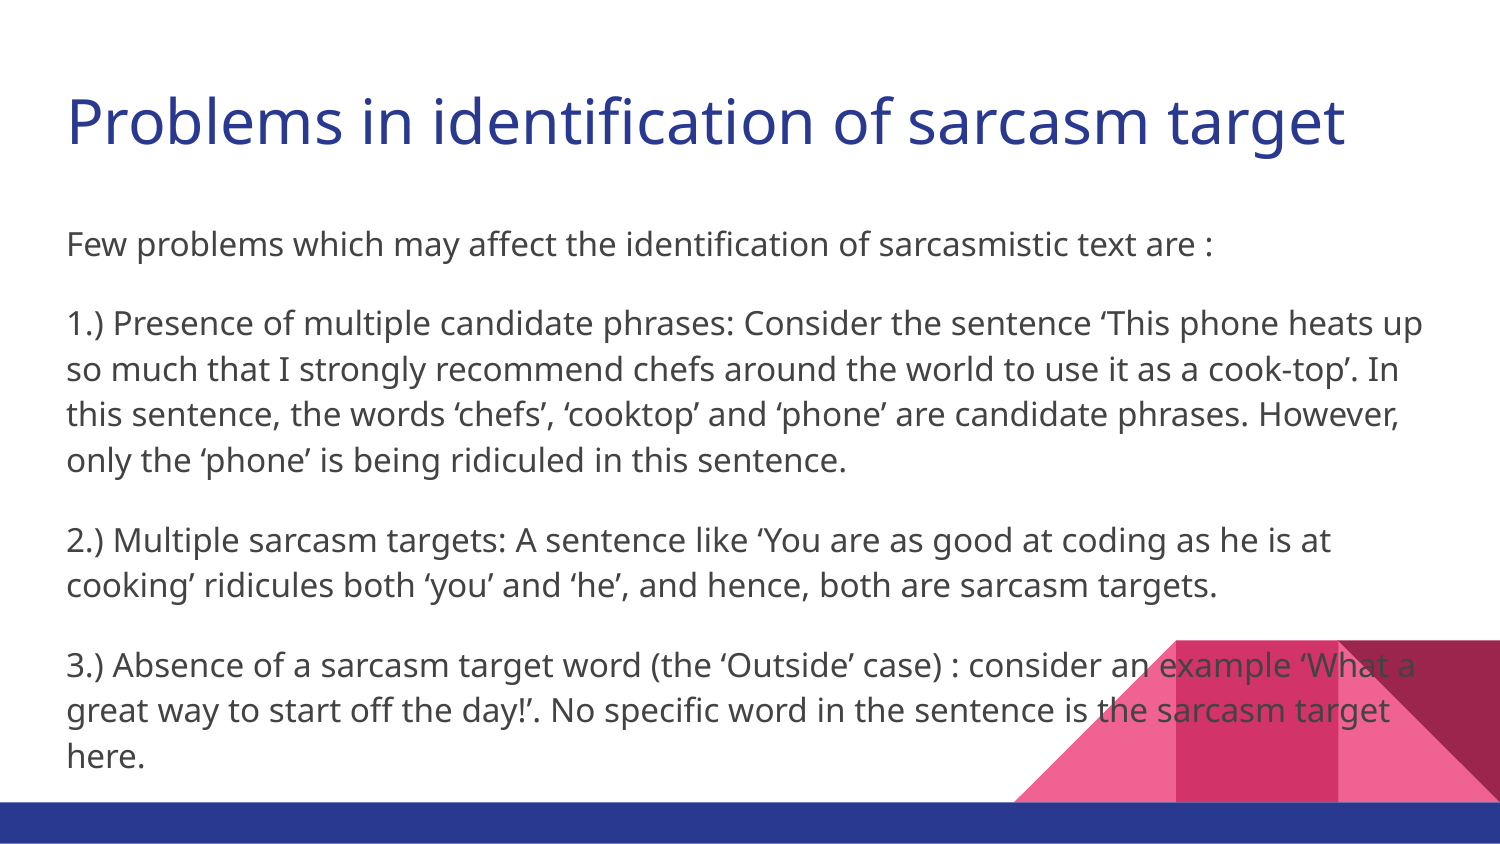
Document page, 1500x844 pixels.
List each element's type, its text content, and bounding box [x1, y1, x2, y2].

title Problems in identification of sarcasm target [51, 67, 1449, 167]
list Few problems which may affect the identification of sarcasmistic text are : 1.) Presence of multiple candidate phrases: Consider the sentence ‘This phone heats up so much that I strongly recommend chefs around the world to use it as a cook-top’. In this sentence, the words ‘chefs’, ‘cooktop’ and ‘phone’ are candidate phrases. However, only the ‘phone’ is being ridiculed in this sentence. 2.) Multiple sarcasm targets: A sentence like ‘You are as good at coding as he is at cooking’ ridicules both ‘you’ and ‘he’, and hence, both are sarcasm targets. 3.) Absence of a sarcasm target word (the ‘Outside’ case) : consider an example ‘What a great way to start off the day!’. No specific word in the sentence is the sarcasm target here. [51, 201, 1449, 750]
